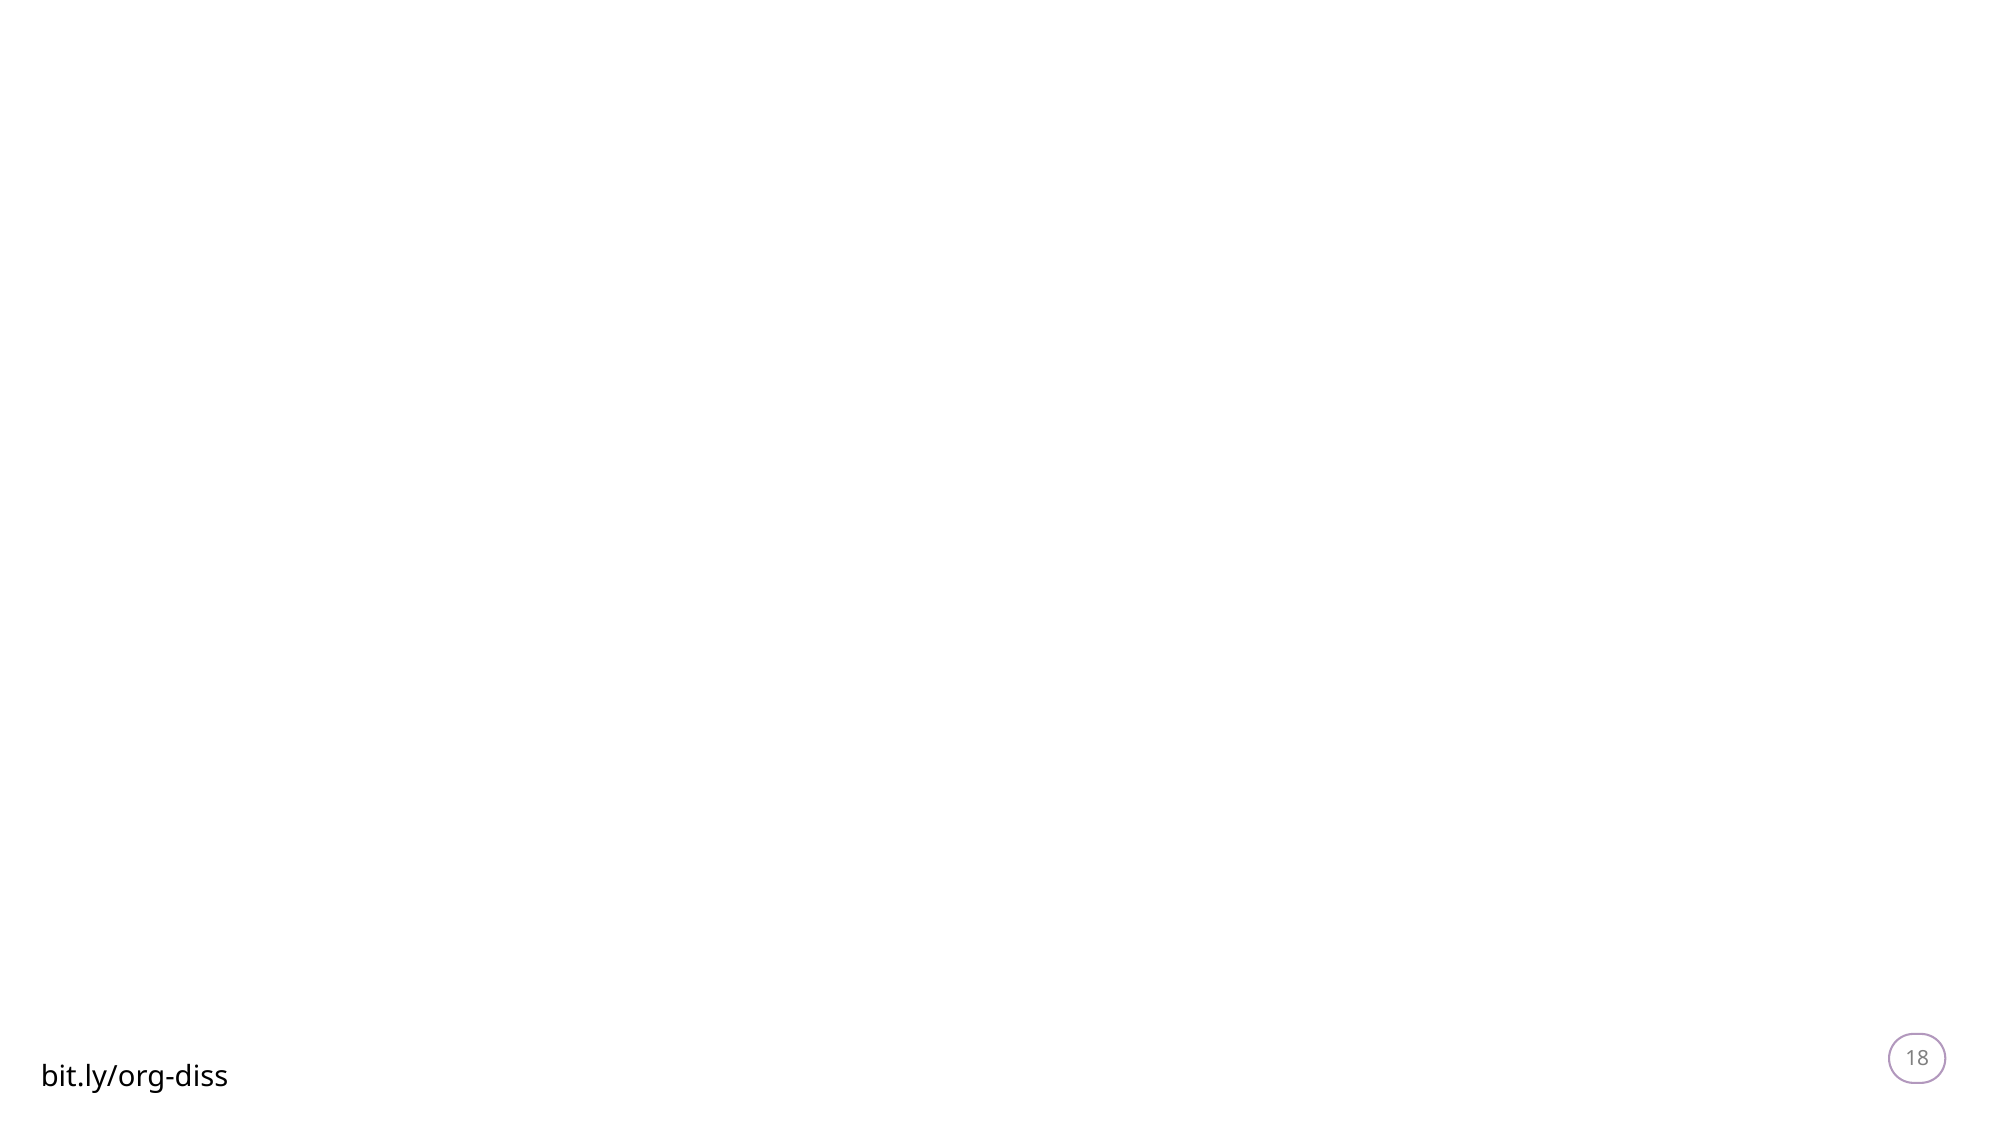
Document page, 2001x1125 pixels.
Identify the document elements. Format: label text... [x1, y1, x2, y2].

slide_number 18 [1881, 1026, 1953, 1091]
